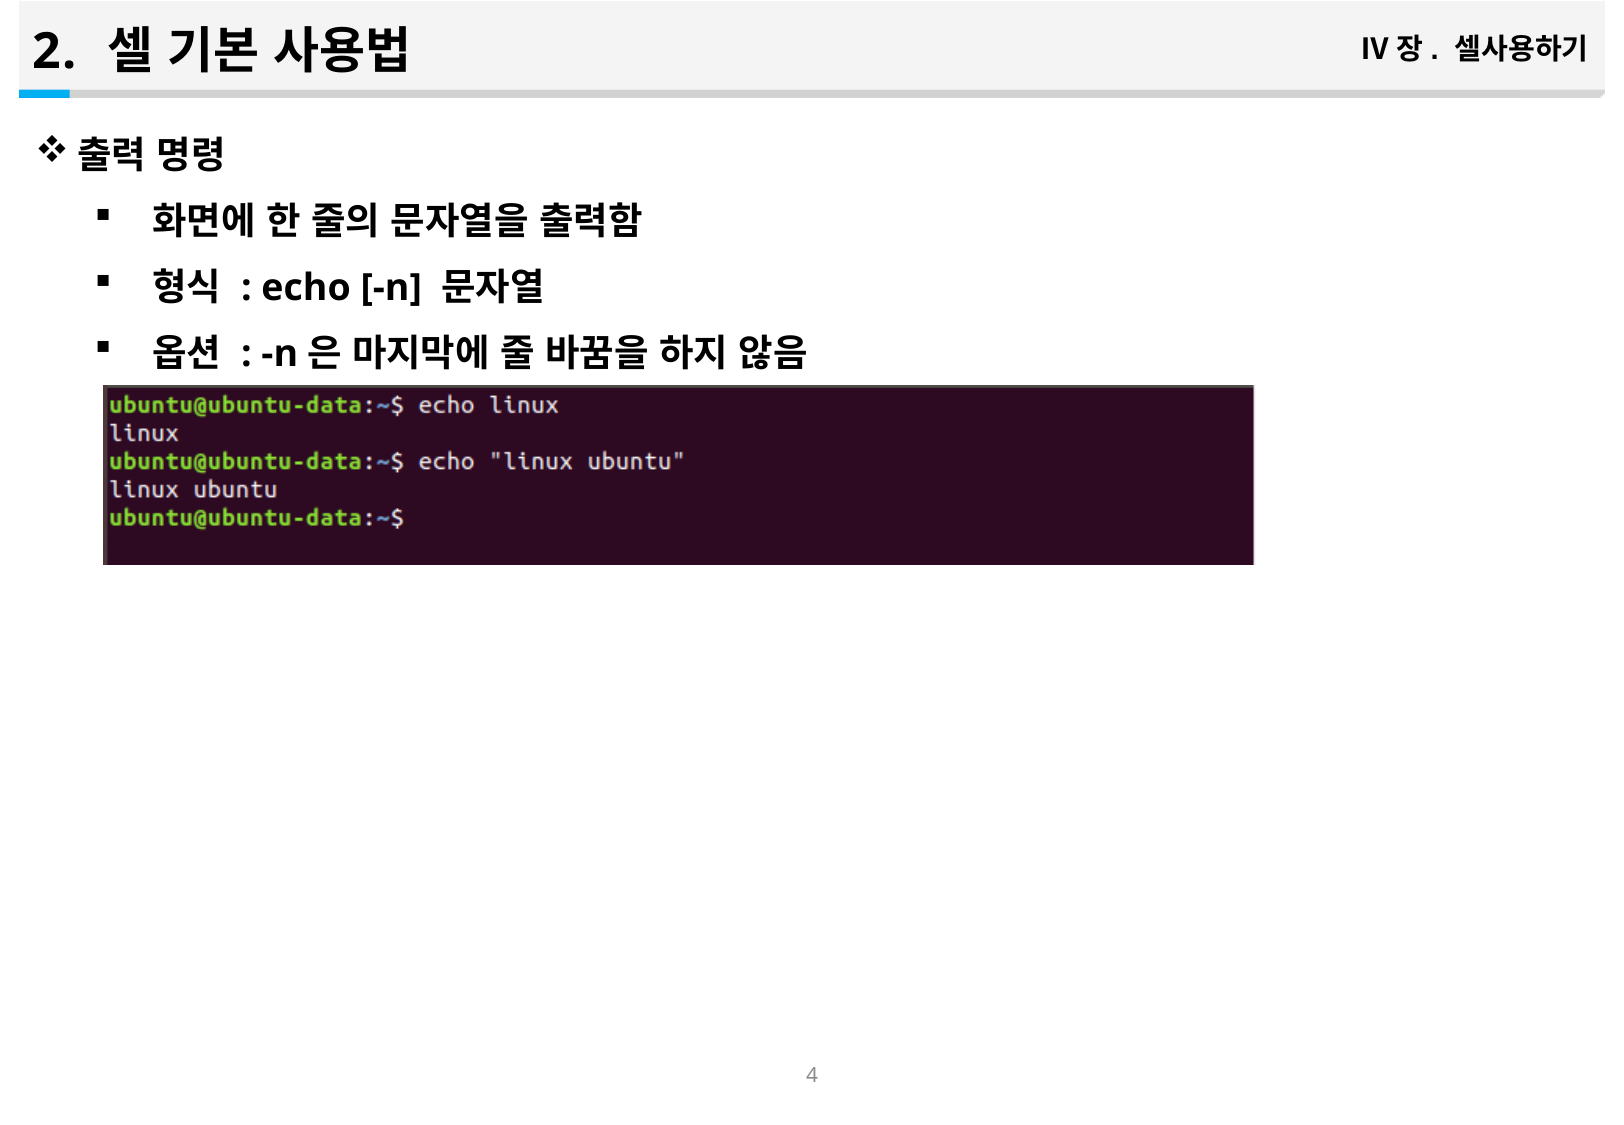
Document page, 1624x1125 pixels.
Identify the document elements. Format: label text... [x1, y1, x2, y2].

text_box 출력 명령 화면에 한 줄의 문자열을 출력함 형식 : echo [-n] 문자열 옵션 : -n은 마지막에 줄 바꿈을 하지 않음 [20, 124, 1602, 382]
picture [19, 1, 1605, 98]
picture [102, 385, 1257, 566]
slide_number 3 [622, 1045, 1002, 1106]
text_box Ⅳ장. 셀사용하기 [1345, 22, 1604, 73]
list 셀 기본 사용법 [17, 11, 1167, 85]
